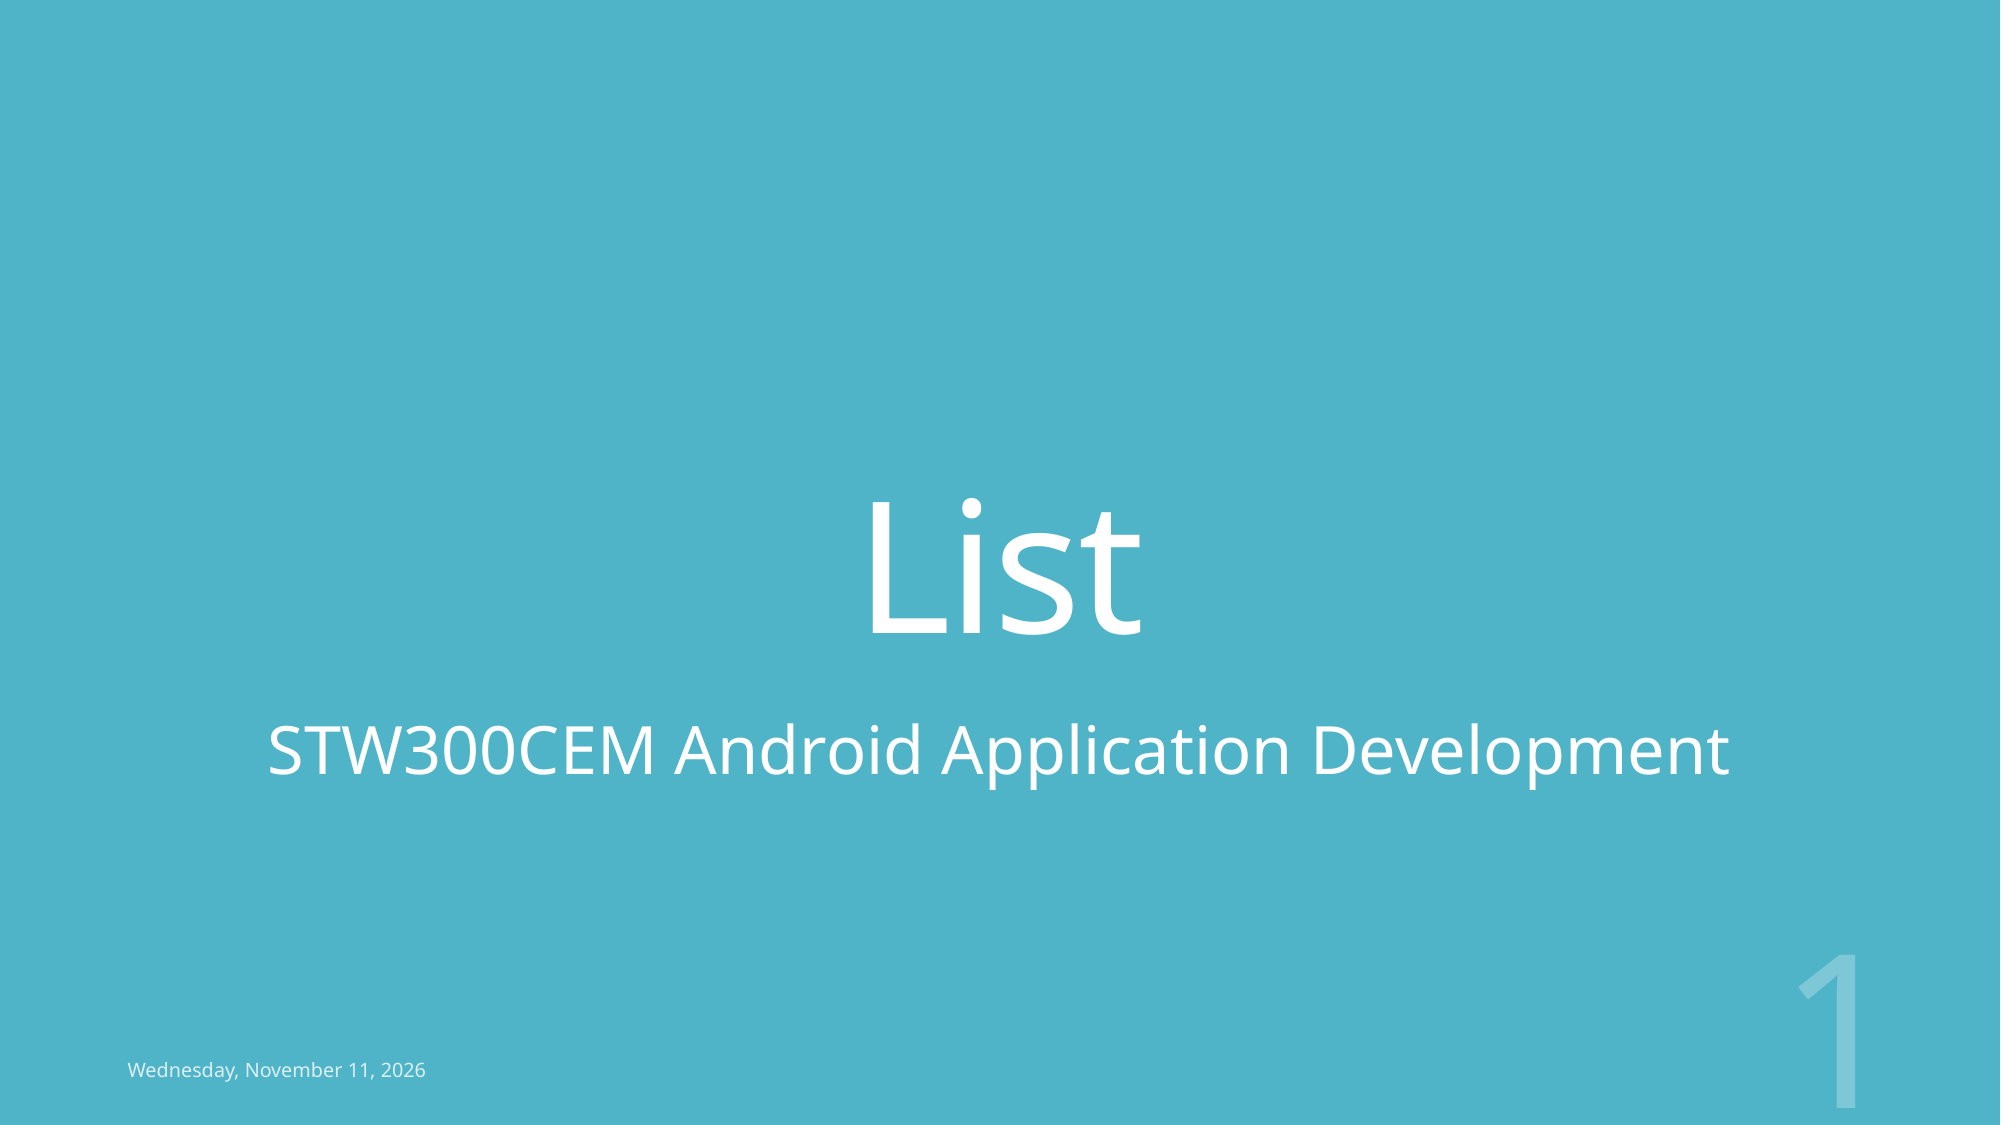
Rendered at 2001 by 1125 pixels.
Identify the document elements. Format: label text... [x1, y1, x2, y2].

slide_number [112, 1051, 788, 1090]
title List [0, 126, 2000, 677]
subtitle STW300CEM Android Application Development [0, 712, 2000, 823]
slide_number 1 [1437, 963, 1918, 1125]
